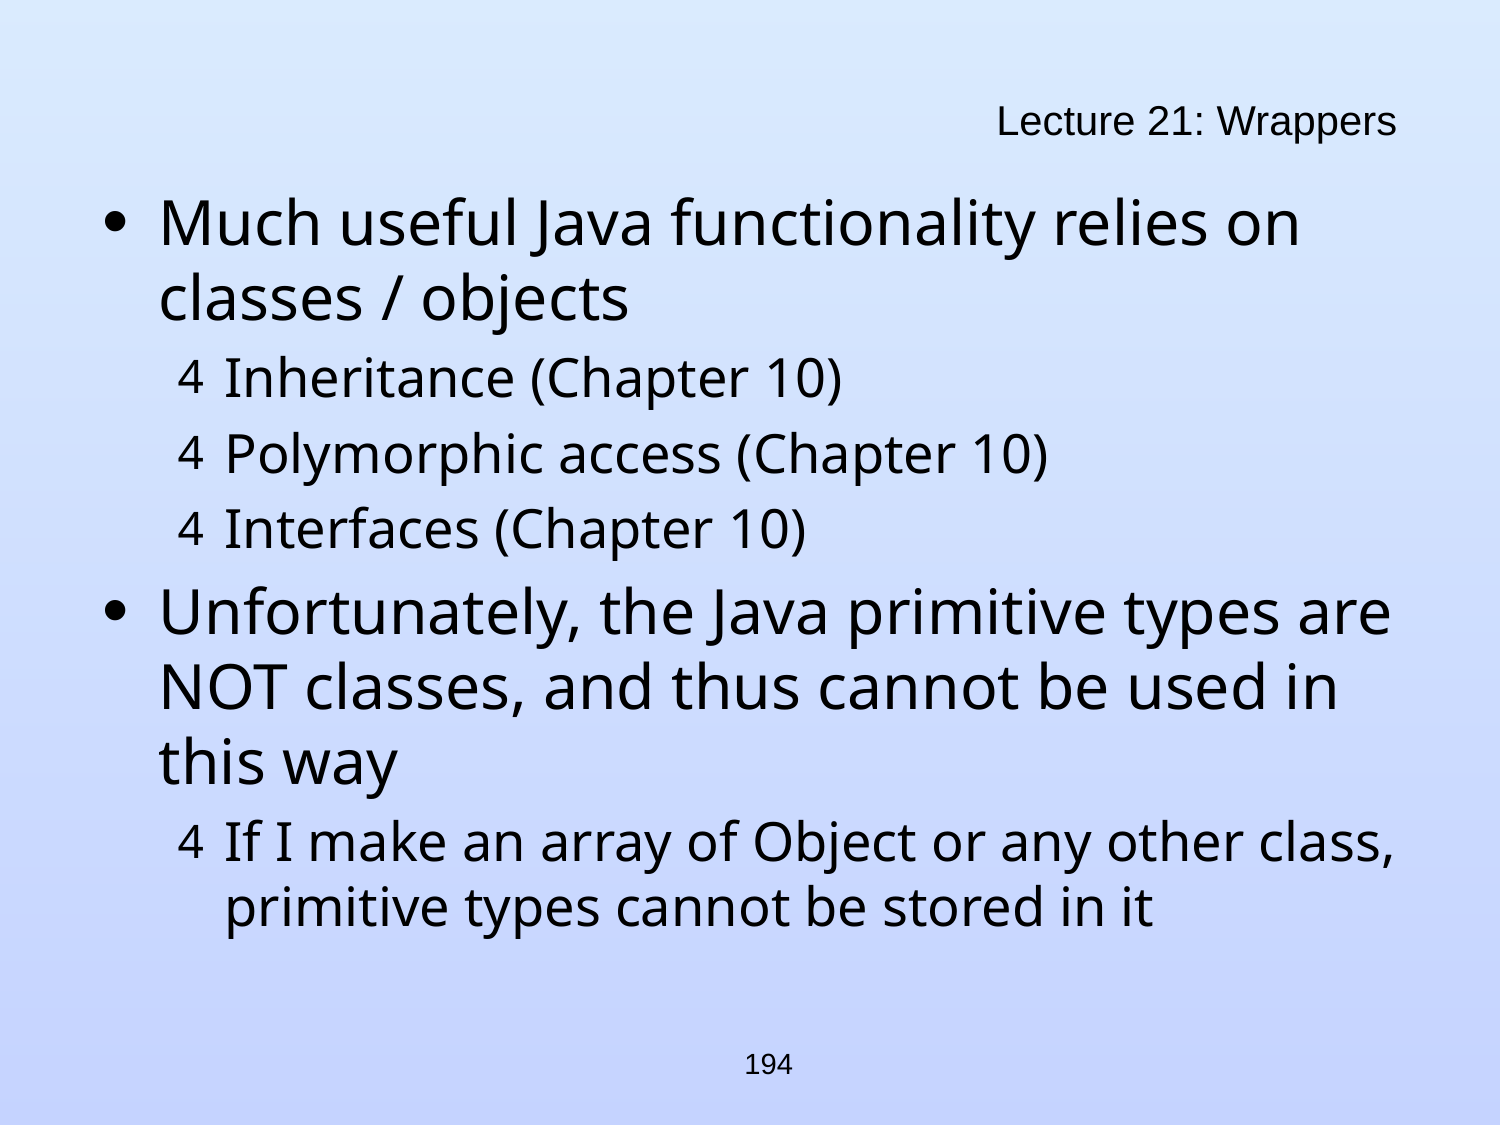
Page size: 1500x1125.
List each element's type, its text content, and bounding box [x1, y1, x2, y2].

list Much useful Java functionality relies on classes / objects Inheritance (Chapter 10) Polymorphic access (Chapter 10) Interfaces (Chapter 10) Unfortunately, the Java primitive types are NOT classes, and thus cannot be used in this way If I make an array of Object or any other class, primitive types cannot be stored in it [87, 174, 1413, 1000]
slide_number 194 [612, 1024, 926, 1101]
title Lecture 21: Wrappers [87, 99, 1413, 150]
